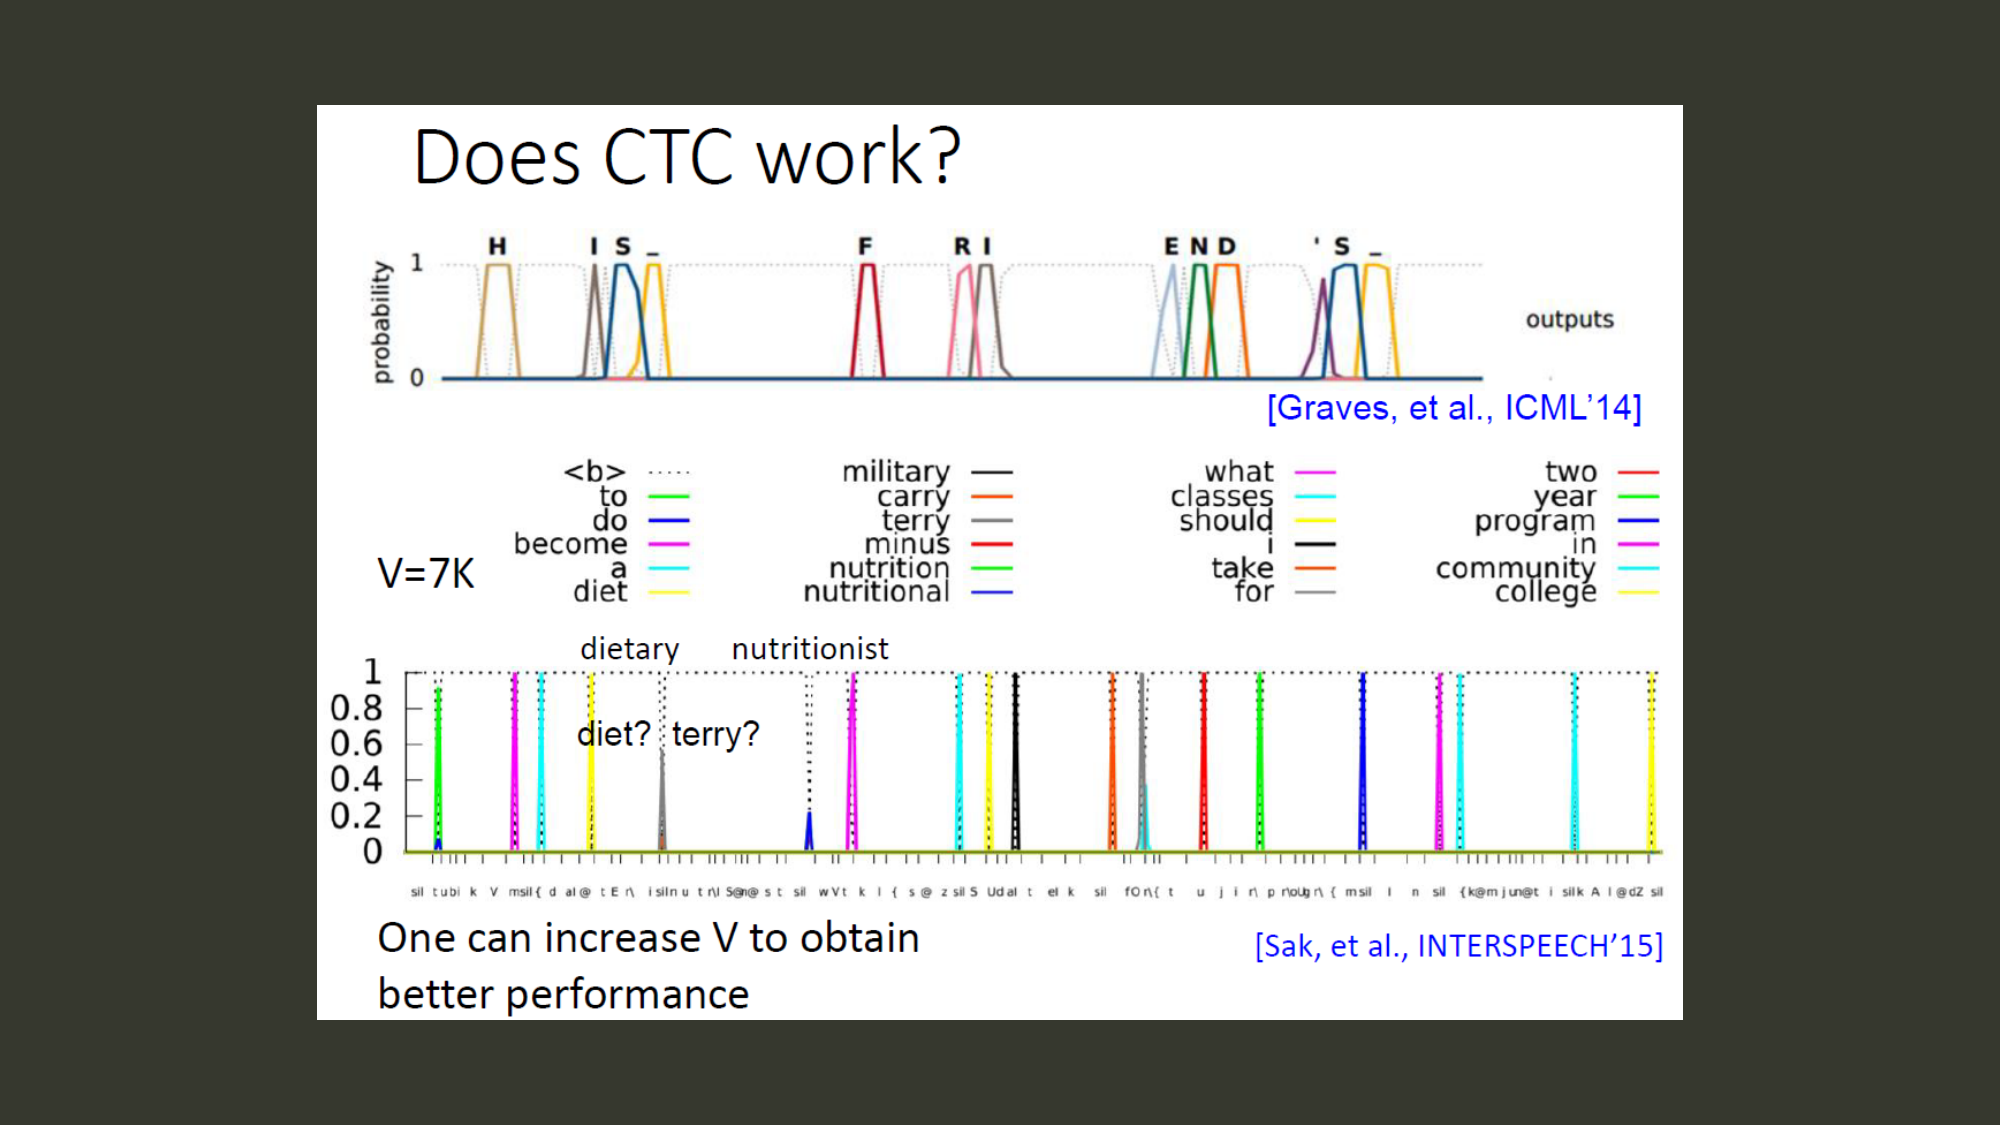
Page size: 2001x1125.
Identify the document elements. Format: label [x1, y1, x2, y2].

picture [317, 105, 1683, 1020]
